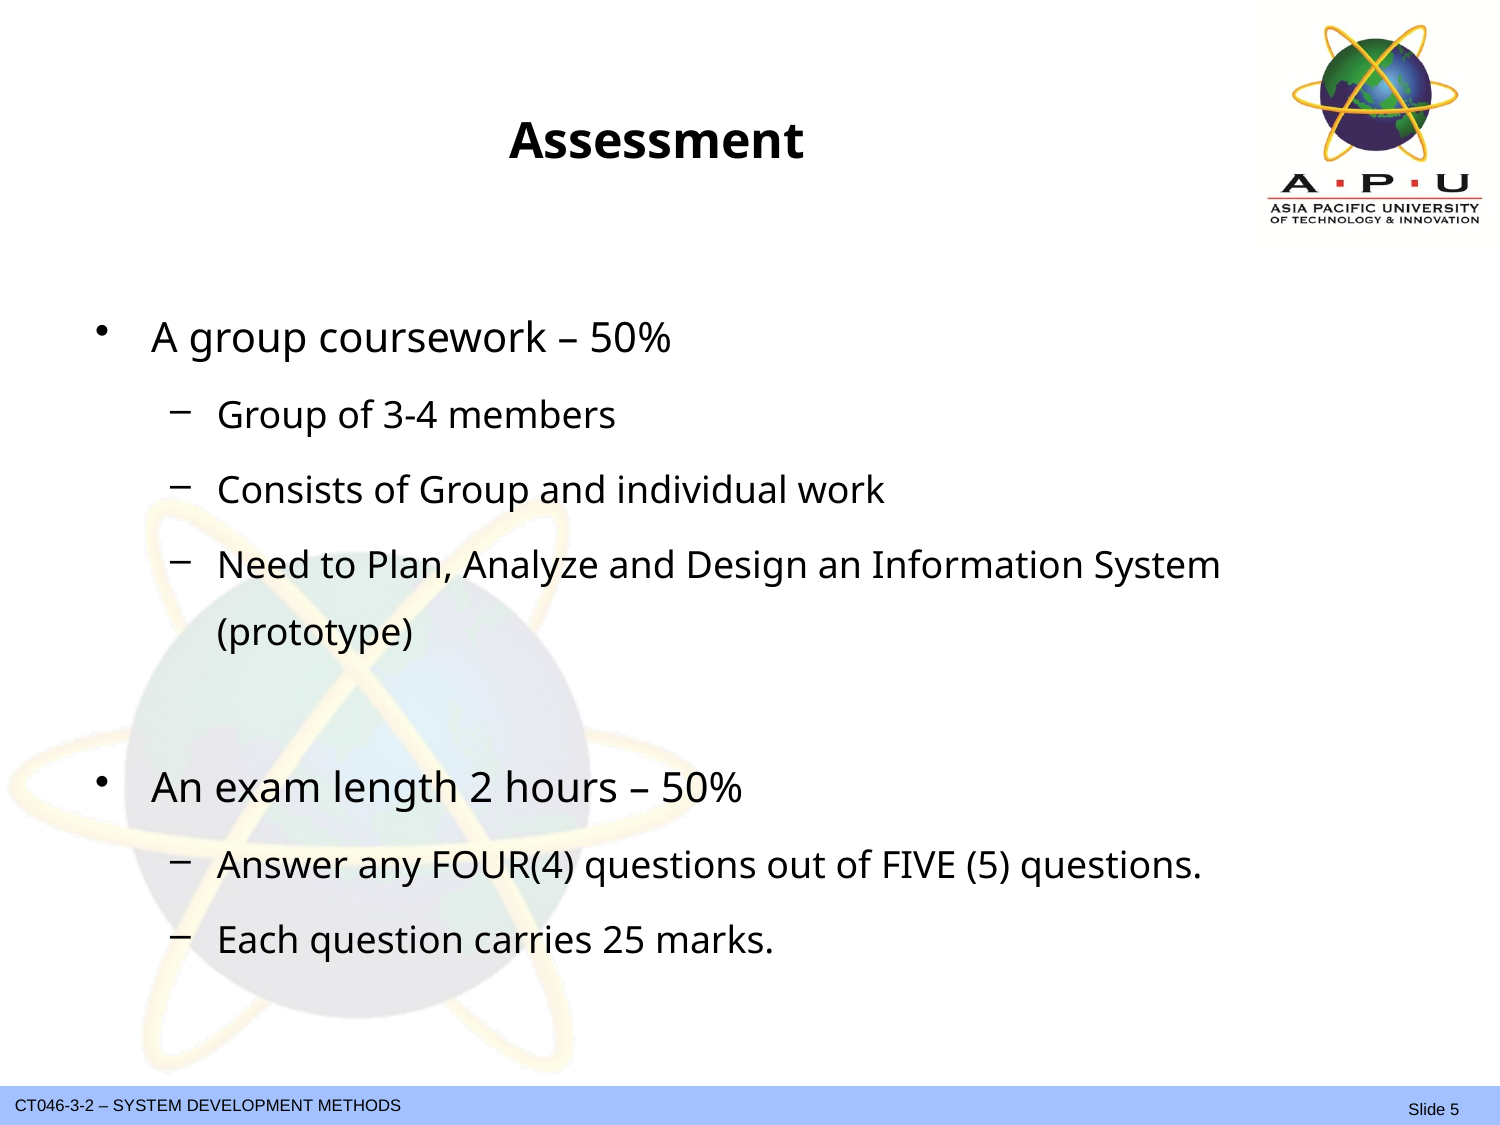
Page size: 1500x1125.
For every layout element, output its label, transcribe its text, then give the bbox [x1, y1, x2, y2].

picture [1251, 0, 1500, 249]
title Assessment [79, 44, 1236, 233]
list A group coursework – 50% Group of 3-4 members Consists of Group and individual work Need to Plan, Analyze and Design an Information System (prototype) An exam length 2 hours – 50% Answer any FOUR(4) questions out of FIVE (5) questions. Each question carries 25 marks. [79, 278, 1431, 1022]
